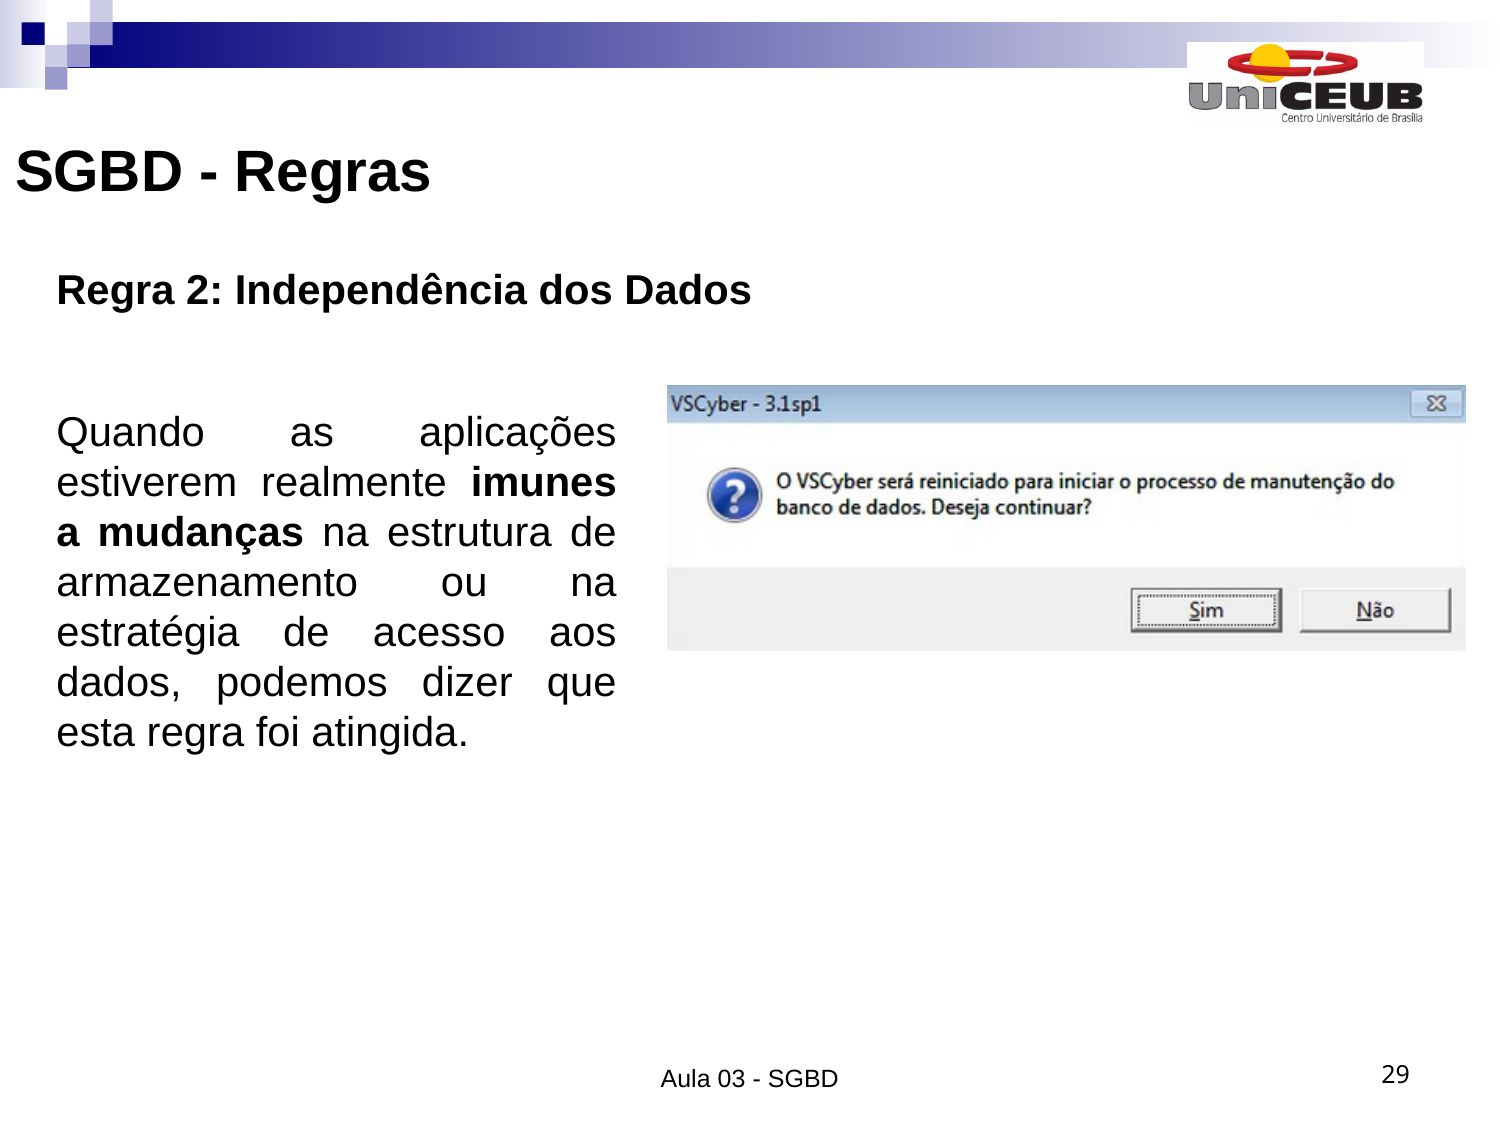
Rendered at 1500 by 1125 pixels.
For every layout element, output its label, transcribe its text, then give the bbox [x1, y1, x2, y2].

title SGBD - Regras [0, 137, 1500, 199]
footer Aula 03 - SGBD [512, 1025, 988, 1100]
text_box Quando as aplicações estiverem realmente imunes a mudanças na estrutura de armazenamento ou na estratégia de acesso aos dados, podemos dizer que esta regra foi atingida. [41, 397, 632, 480]
picture [1186, 42, 1424, 125]
picture [666, 385, 1466, 652]
slide_number 29 [1074, 1025, 1425, 1100]
text_box Regra 2: Independência dos Dados [41, 255, 821, 338]
